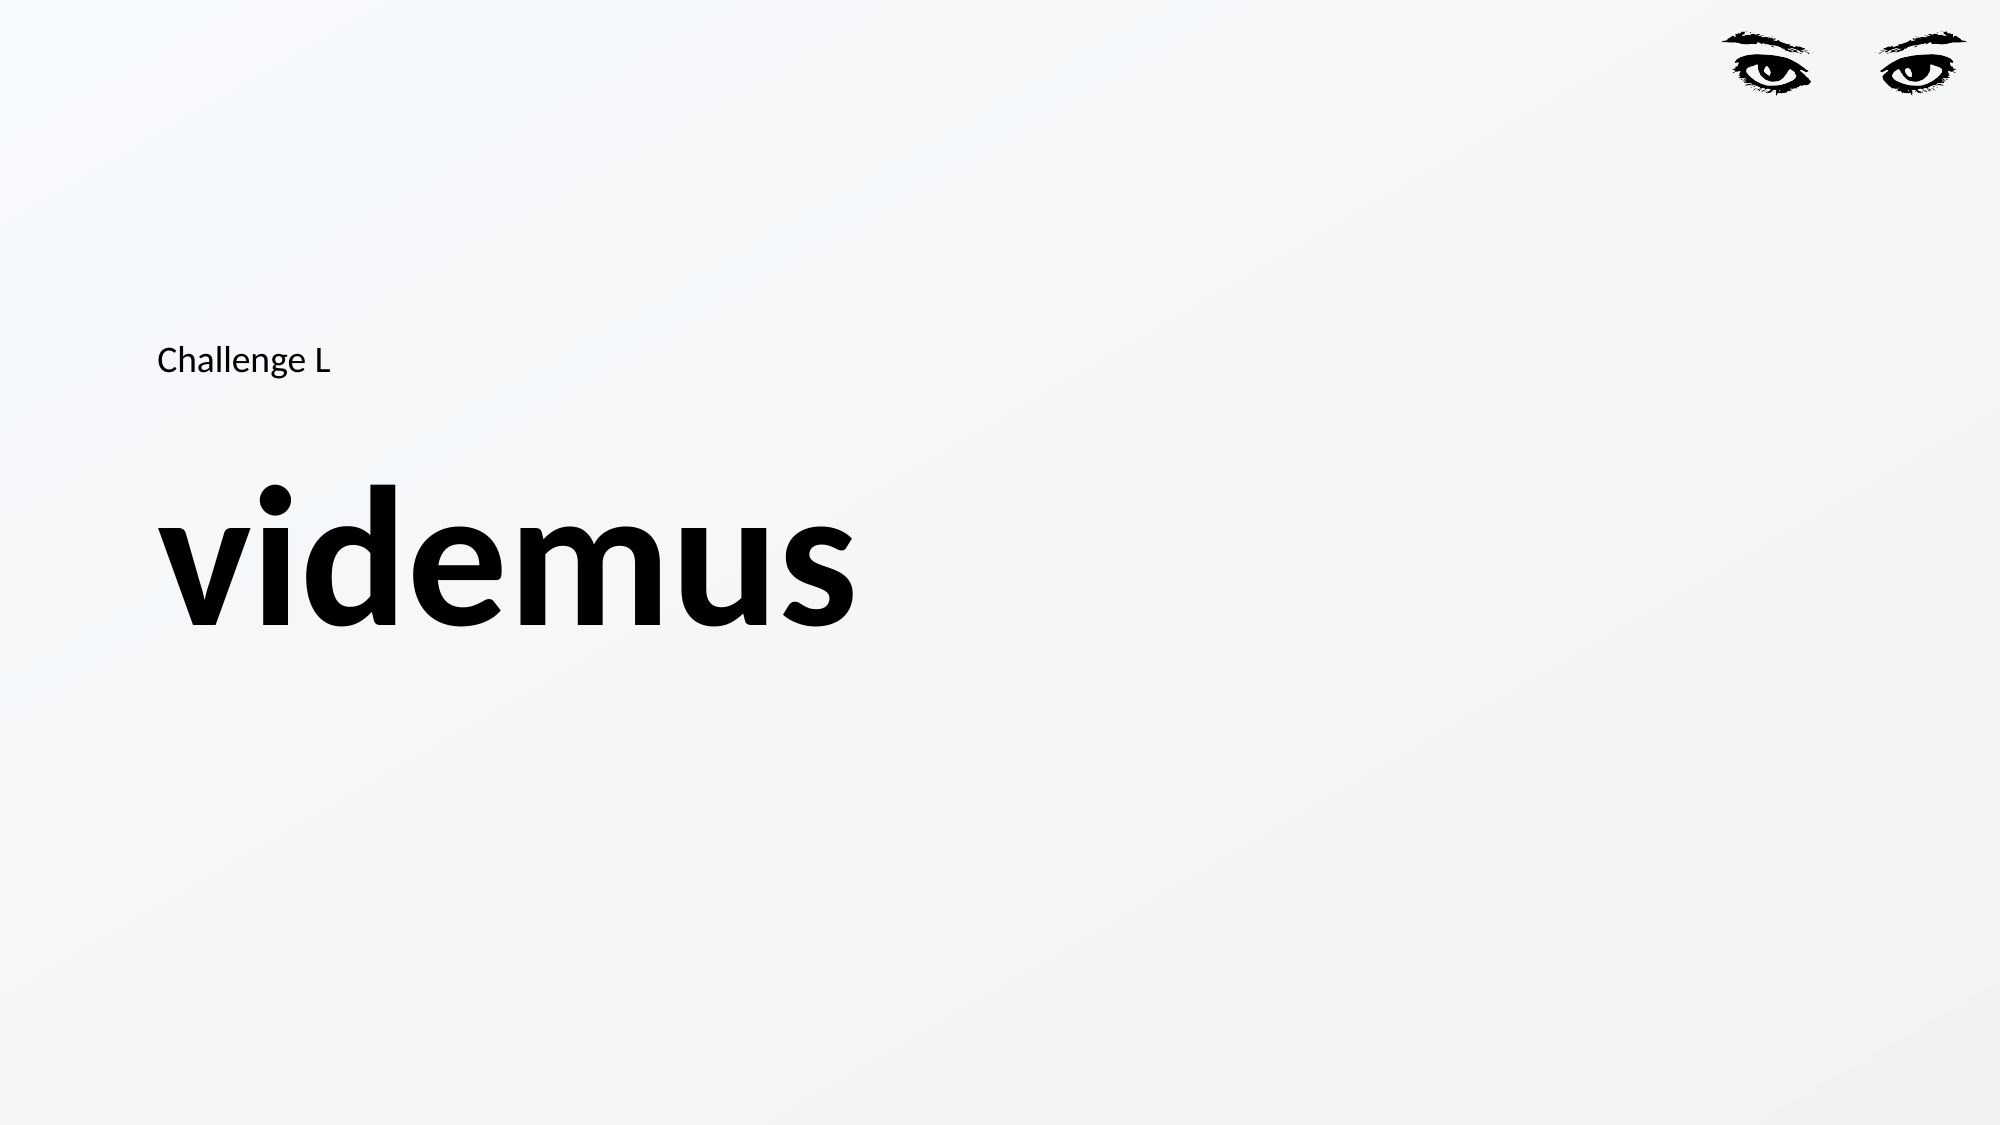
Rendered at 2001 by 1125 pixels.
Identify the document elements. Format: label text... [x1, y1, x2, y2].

text_box Challenge L videmus [142, 328, 1879, 673]
picture [1721, 1, 1967, 125]
